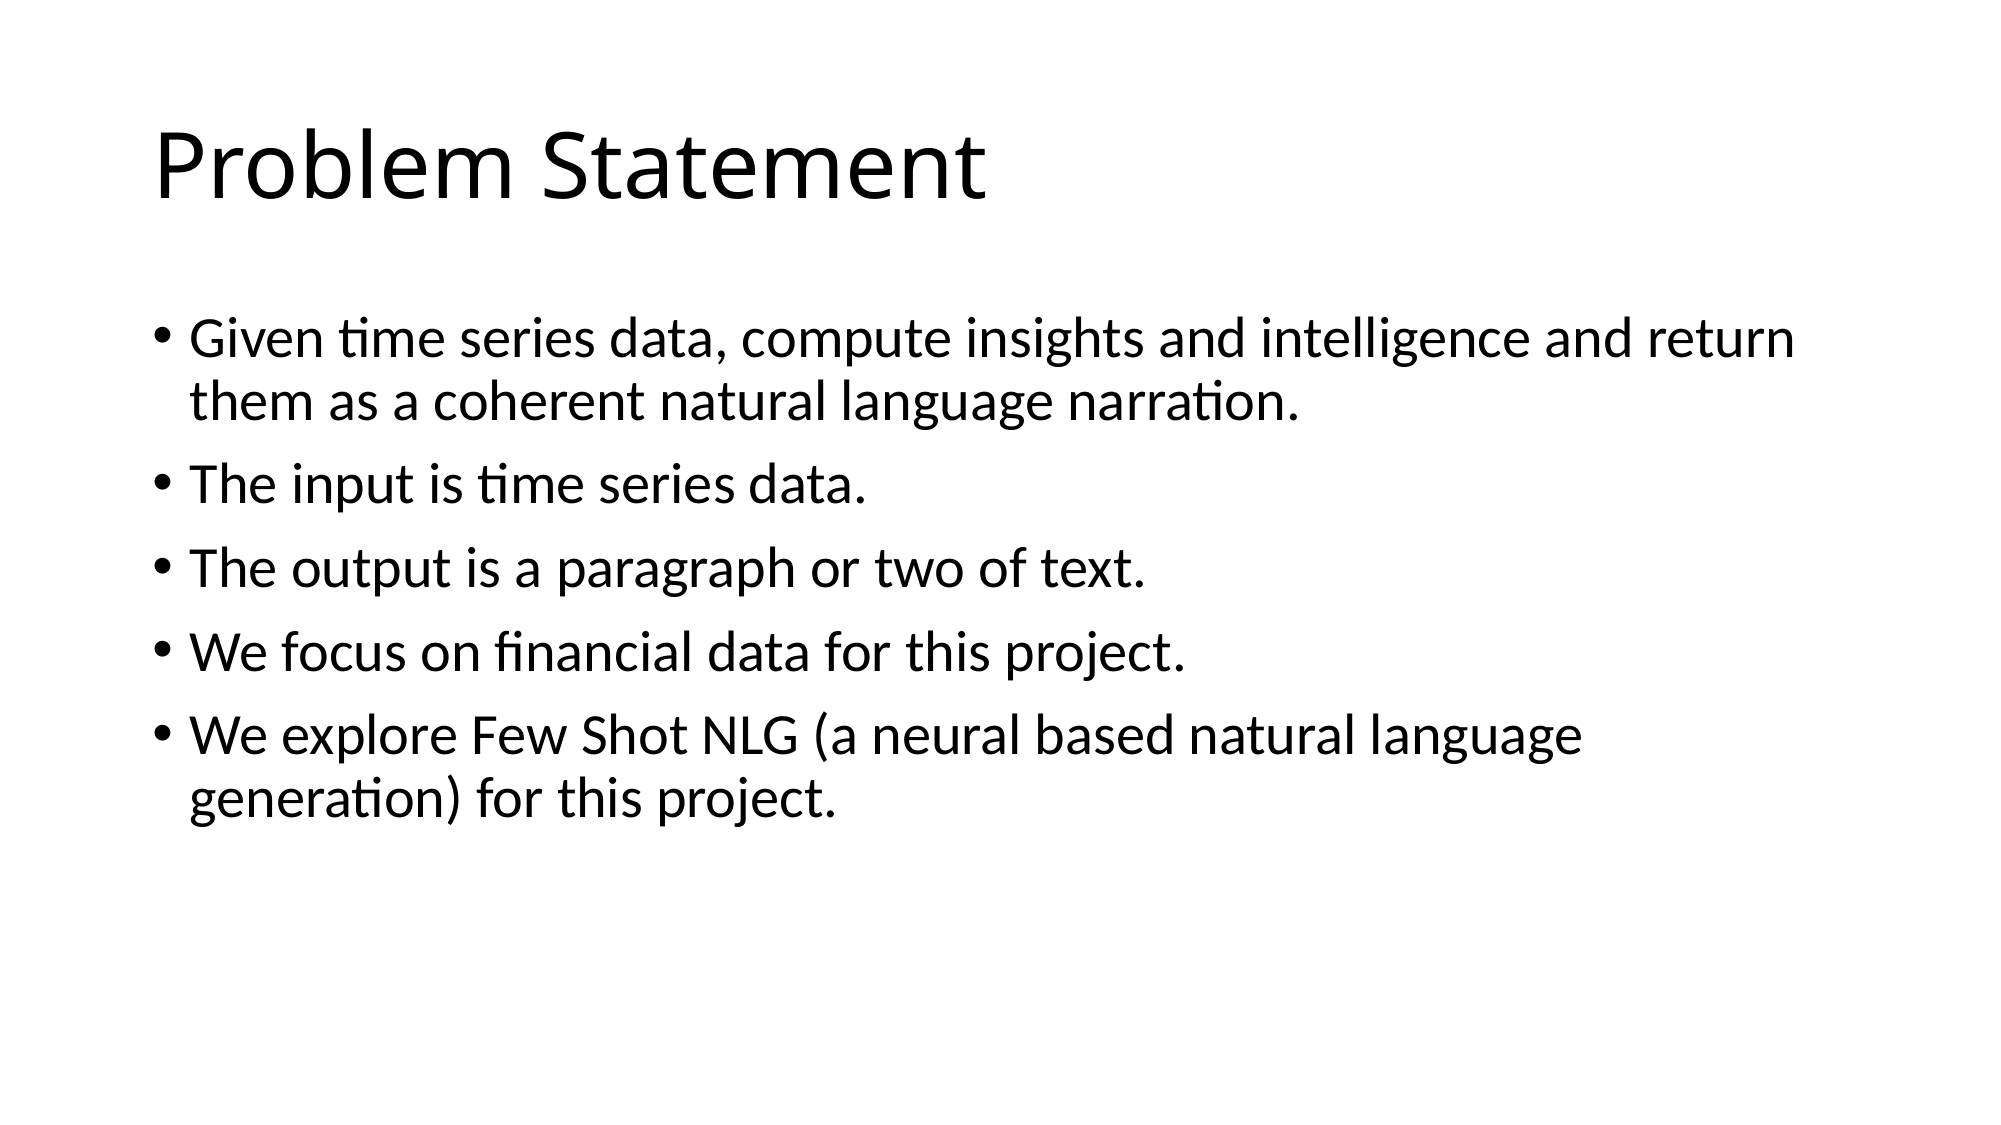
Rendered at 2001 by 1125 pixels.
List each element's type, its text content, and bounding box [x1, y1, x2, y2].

title Problem Statement [137, 59, 1863, 278]
list Given time series data, compute insights and intelligence and return them as a coherent natural language narration. The input is time series data. The output is a paragraph or two of text. We focus on financial data for this project. We explore Few Shot NLG (a neural based natural language generation) for this project. [137, 299, 1863, 1014]
